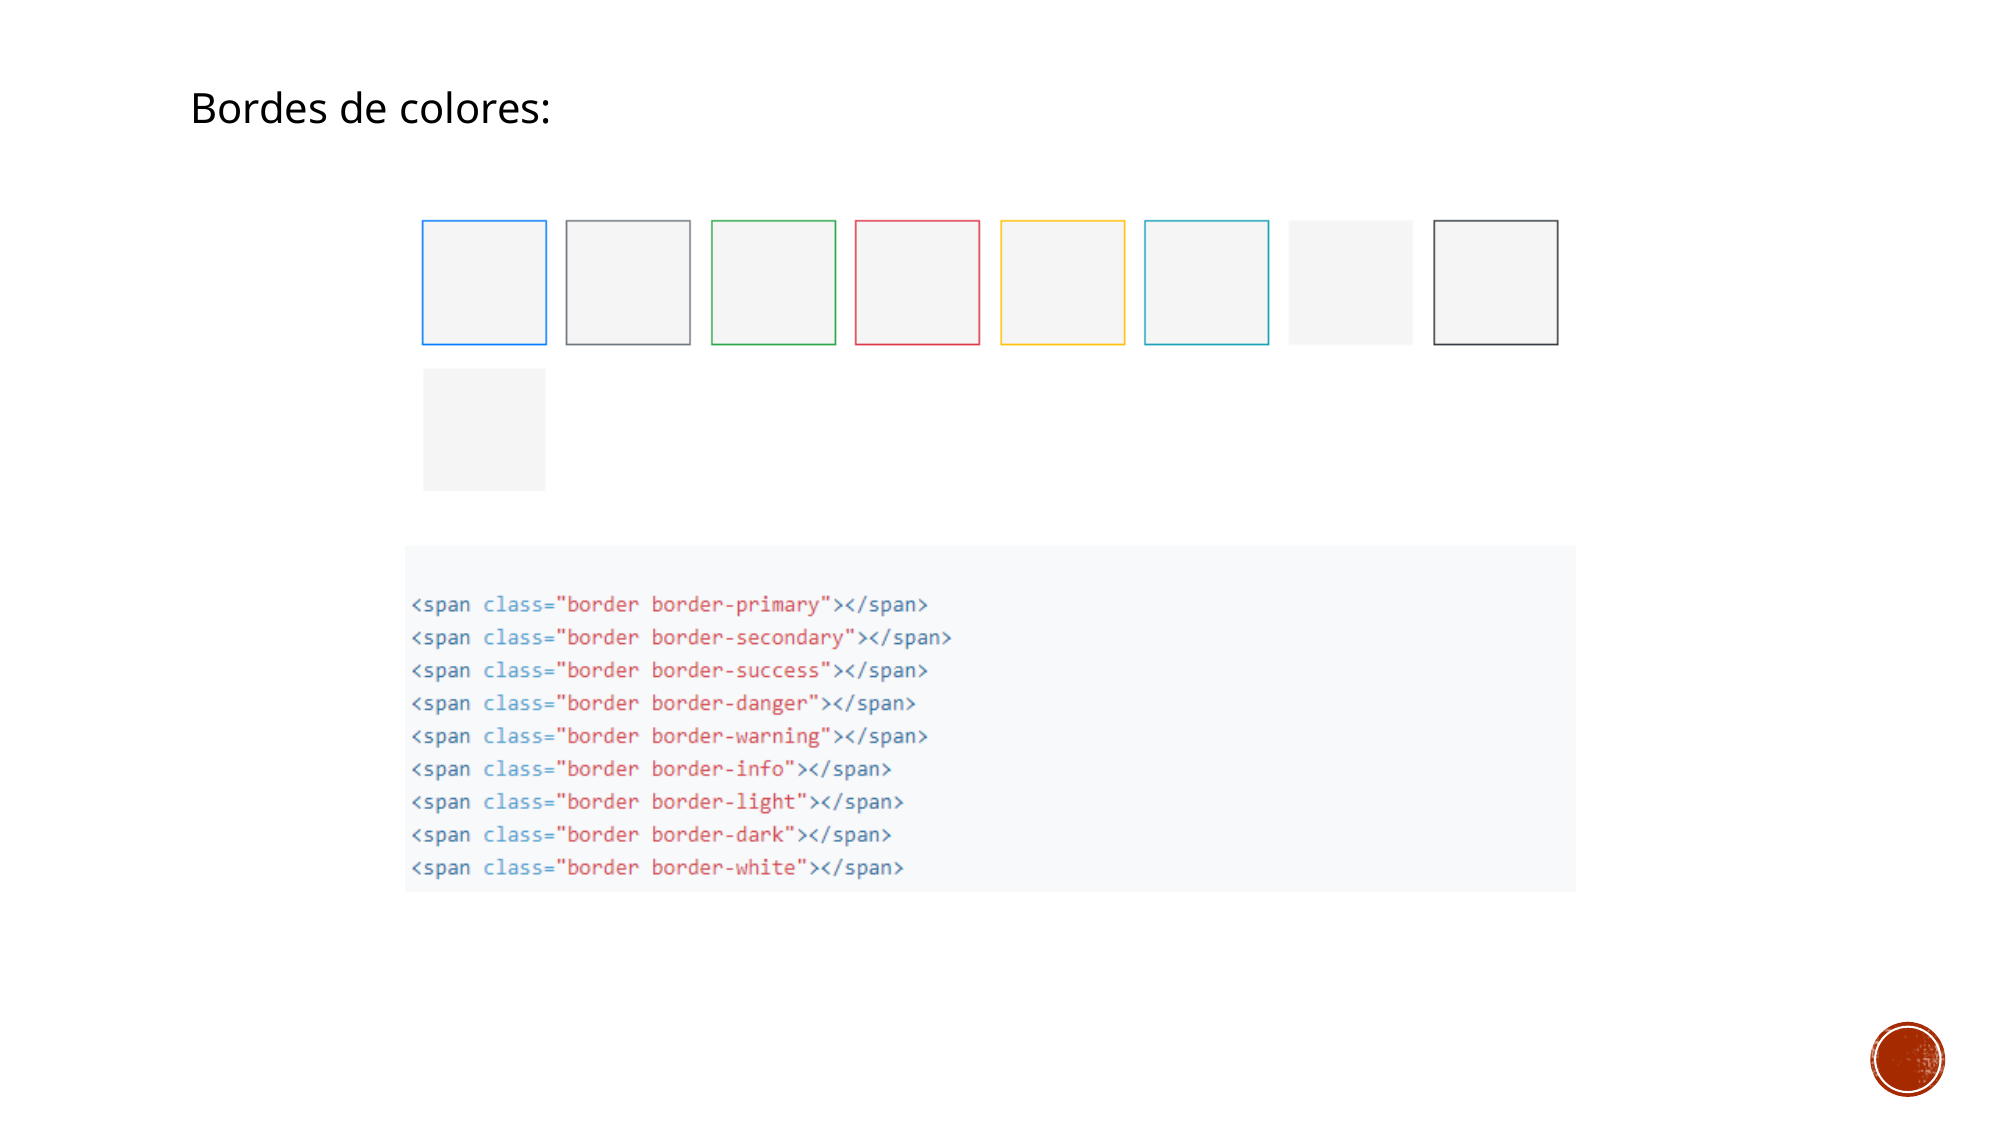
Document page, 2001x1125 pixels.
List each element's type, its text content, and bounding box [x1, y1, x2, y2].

list Bordes de colores: [175, 79, 1826, 1013]
picture [405, 200, 1576, 892]
